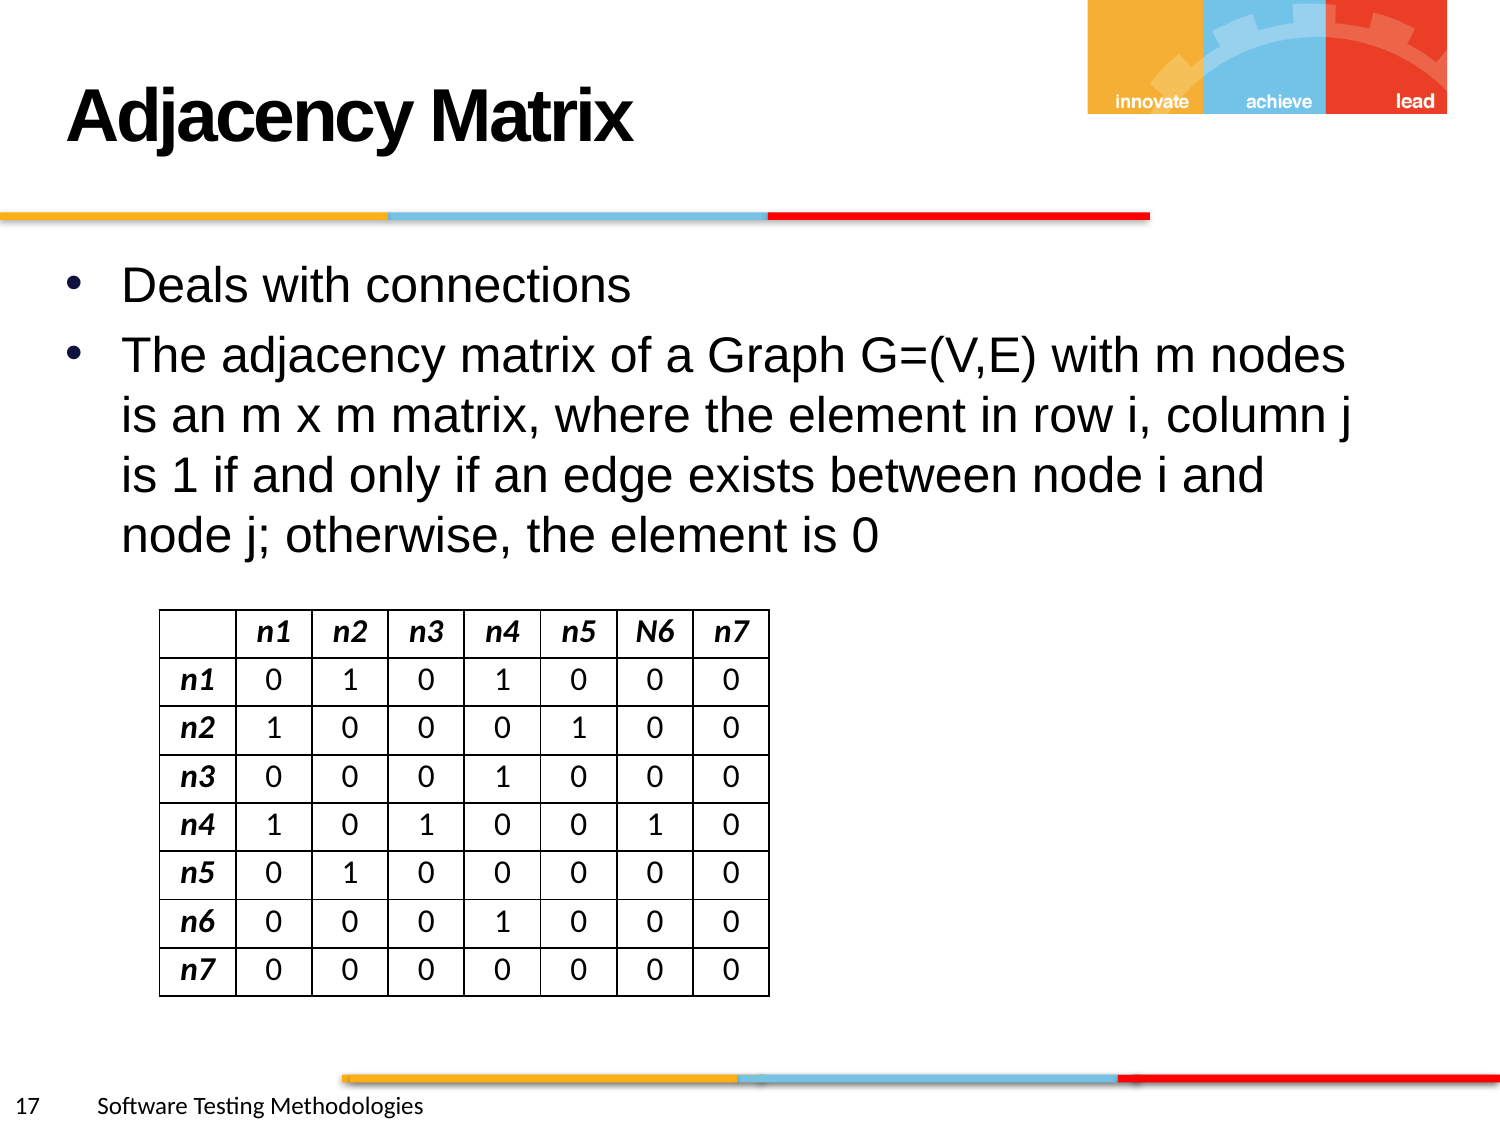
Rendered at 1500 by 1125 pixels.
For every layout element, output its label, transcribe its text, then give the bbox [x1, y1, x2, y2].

table_cell 0 [541, 949, 616, 995]
list Adjacency Matrix [50, 24, 1088, 213]
table_cell 0 [465, 707, 540, 754]
table_cell 1 [465, 659, 540, 705]
table_cell 0 [541, 804, 616, 850]
table_cell 1 [618, 804, 692, 850]
table_cell n5 [160, 852, 235, 899]
table_cell 0 [389, 756, 463, 802]
table_cell 0 [541, 756, 616, 802]
table_cell 1 [389, 804, 463, 850]
table_cell 1 [465, 756, 540, 802]
table_cell 0 [237, 900, 311, 947]
table_header n7 [694, 611, 768, 657]
table_cell 0 [694, 852, 768, 899]
table_cell 0 [465, 852, 540, 899]
table_header n4 [465, 611, 540, 657]
table_cell 0 [313, 900, 387, 947]
table_cell 0 [694, 707, 768, 754]
table_cell 0 [694, 900, 768, 947]
table_cell 0 [618, 756, 692, 802]
table_cell 0 [237, 852, 311, 899]
table_cell 0 [618, 900, 692, 947]
table_cell 0 [618, 852, 692, 899]
table_cell n2 [160, 707, 235, 754]
table_header N6 [618, 611, 692, 657]
table_cell 1 [237, 804, 311, 850]
table_cell 0 [237, 949, 311, 995]
table_cell 0 [313, 804, 387, 850]
table_cell 0 [618, 659, 692, 705]
table_cell 0 [237, 756, 311, 802]
table_cell 0 [389, 900, 463, 947]
table_cell 0 [313, 707, 387, 754]
table_cell 0 [694, 949, 768, 995]
table_cell 0 [389, 659, 463, 705]
table_cell n7 [160, 949, 235, 995]
table_cell 0 [313, 949, 387, 995]
table_cell 0 [541, 852, 616, 899]
list Deals with connections The adjacency matrix of a Graph G=(V,E) with m nodes is an m x m matrix, where the element in row i, column j is 1 if and only if an edge exists between node i and node j; otherwise, the element is 0 [50, 245, 1400, 988]
table_cell 0 [389, 852, 463, 899]
table_cell n6 [160, 900, 235, 947]
table_cell 0 [389, 949, 463, 995]
table_cell 1 [313, 659, 387, 705]
table_cell 1 [465, 900, 540, 947]
table_cell 1 [237, 707, 311, 754]
table_cell 0 [465, 804, 540, 850]
table_header n3 [389, 611, 463, 657]
table_header n5 [541, 611, 616, 657]
table_cell 0 [618, 707, 692, 754]
table_cell 0 [237, 659, 311, 705]
table_cell 0 [694, 756, 768, 802]
table_cell n1 [160, 659, 235, 705]
table_cell 0 [694, 659, 768, 705]
table_cell 0 [465, 949, 540, 995]
picture [1087, 0, 1448, 114]
table_cell 0 [694, 804, 768, 850]
table_cell 0 [313, 756, 387, 802]
table_cell 0 [541, 659, 616, 705]
table_header n2 [313, 611, 387, 657]
table_cell n3 [160, 756, 235, 802]
table_cell 0 [389, 707, 463, 754]
table_header [160, 611, 235, 657]
table_cell 0 [541, 900, 616, 947]
table_cell 1 [313, 852, 387, 899]
table_header n1 [237, 611, 311, 657]
table_cell 1 [541, 707, 616, 754]
table_cell 0 [618, 949, 692, 995]
table_cell n4 [160, 804, 235, 850]
